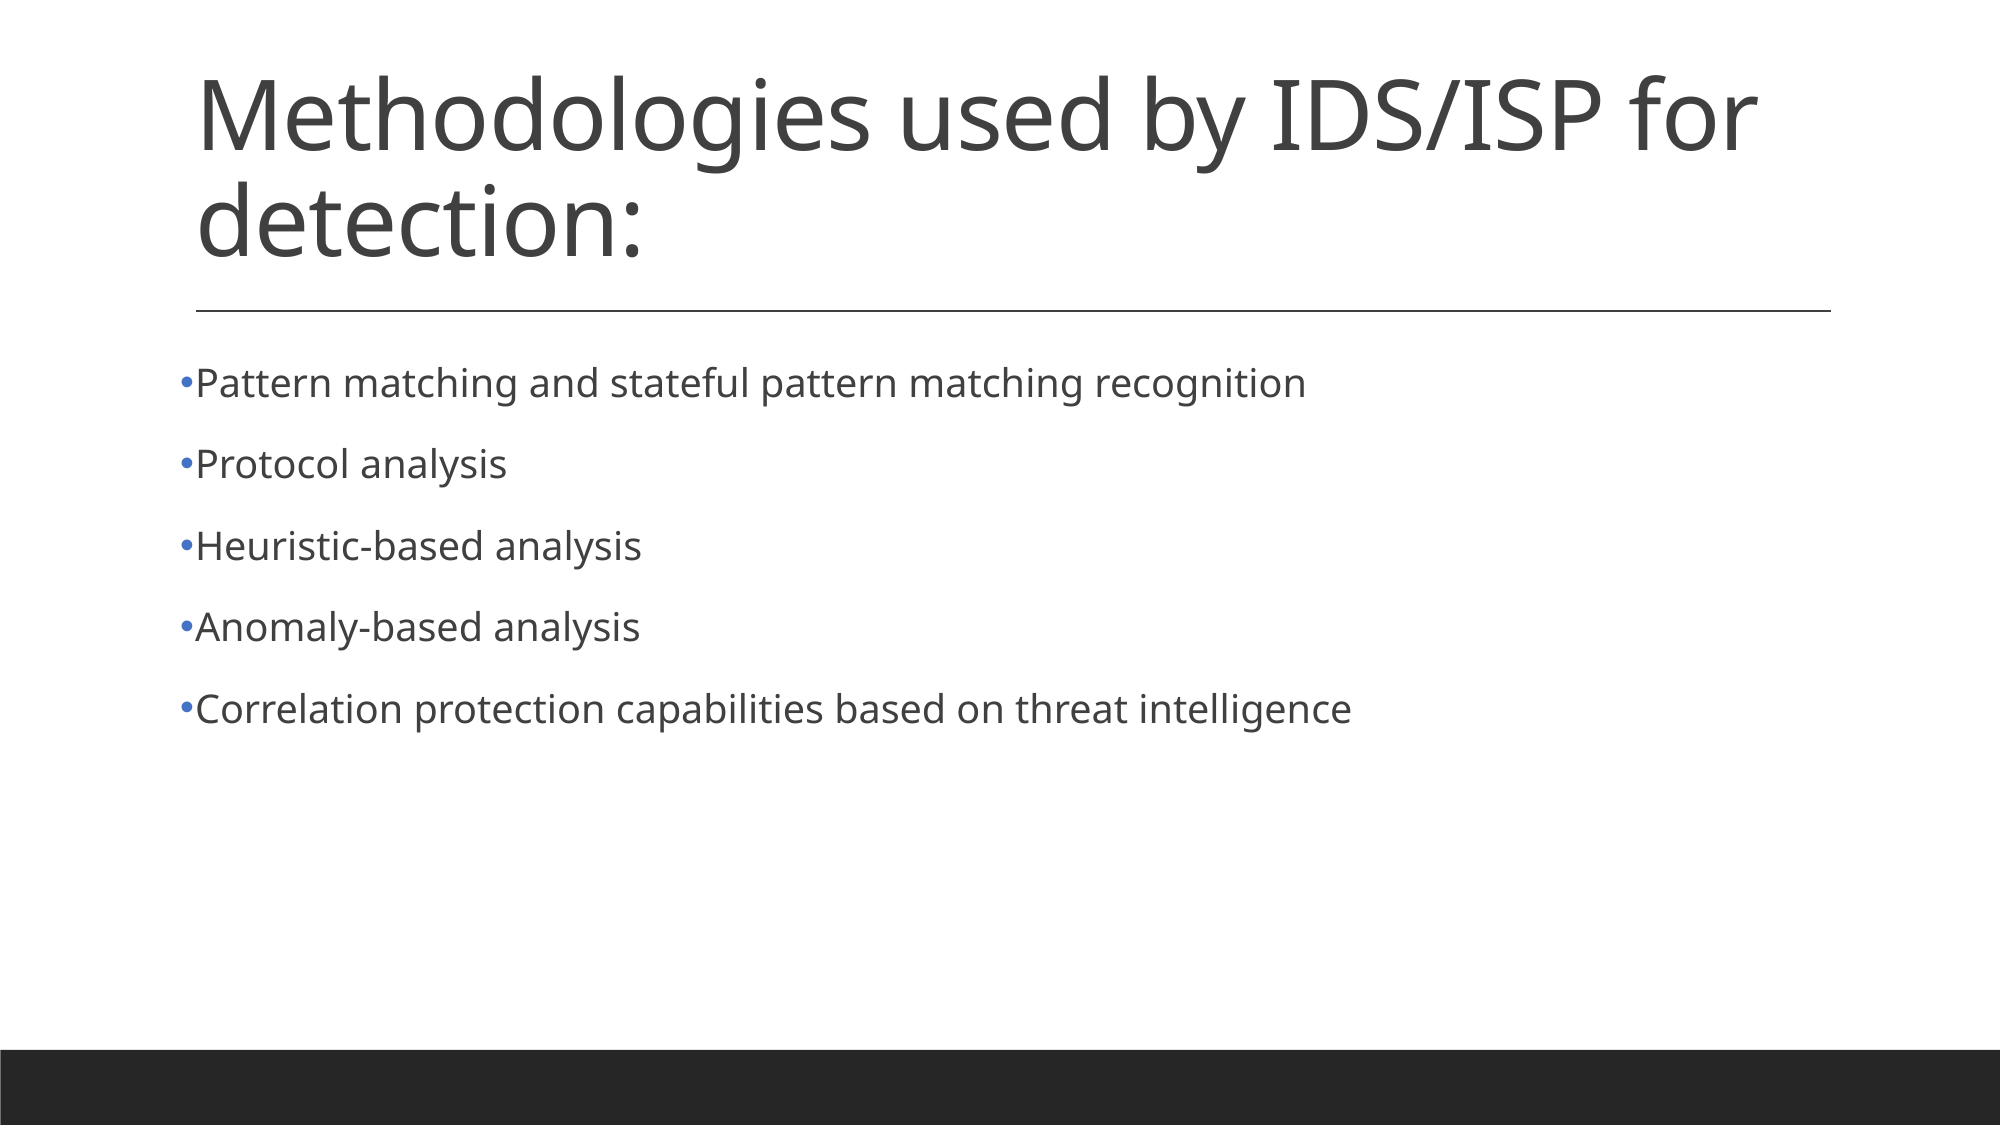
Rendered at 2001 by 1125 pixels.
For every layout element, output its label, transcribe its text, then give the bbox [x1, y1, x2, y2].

title Methodologies used by IDS/ISP for detection: [180, 47, 1830, 285]
list Pattern matching and stateful pattern matching recognition Protocol analysis Heuristic-based analysis Anomaly-based analysis Correlation protection capabilities based on threat intelligence [180, 345, 1830, 963]
